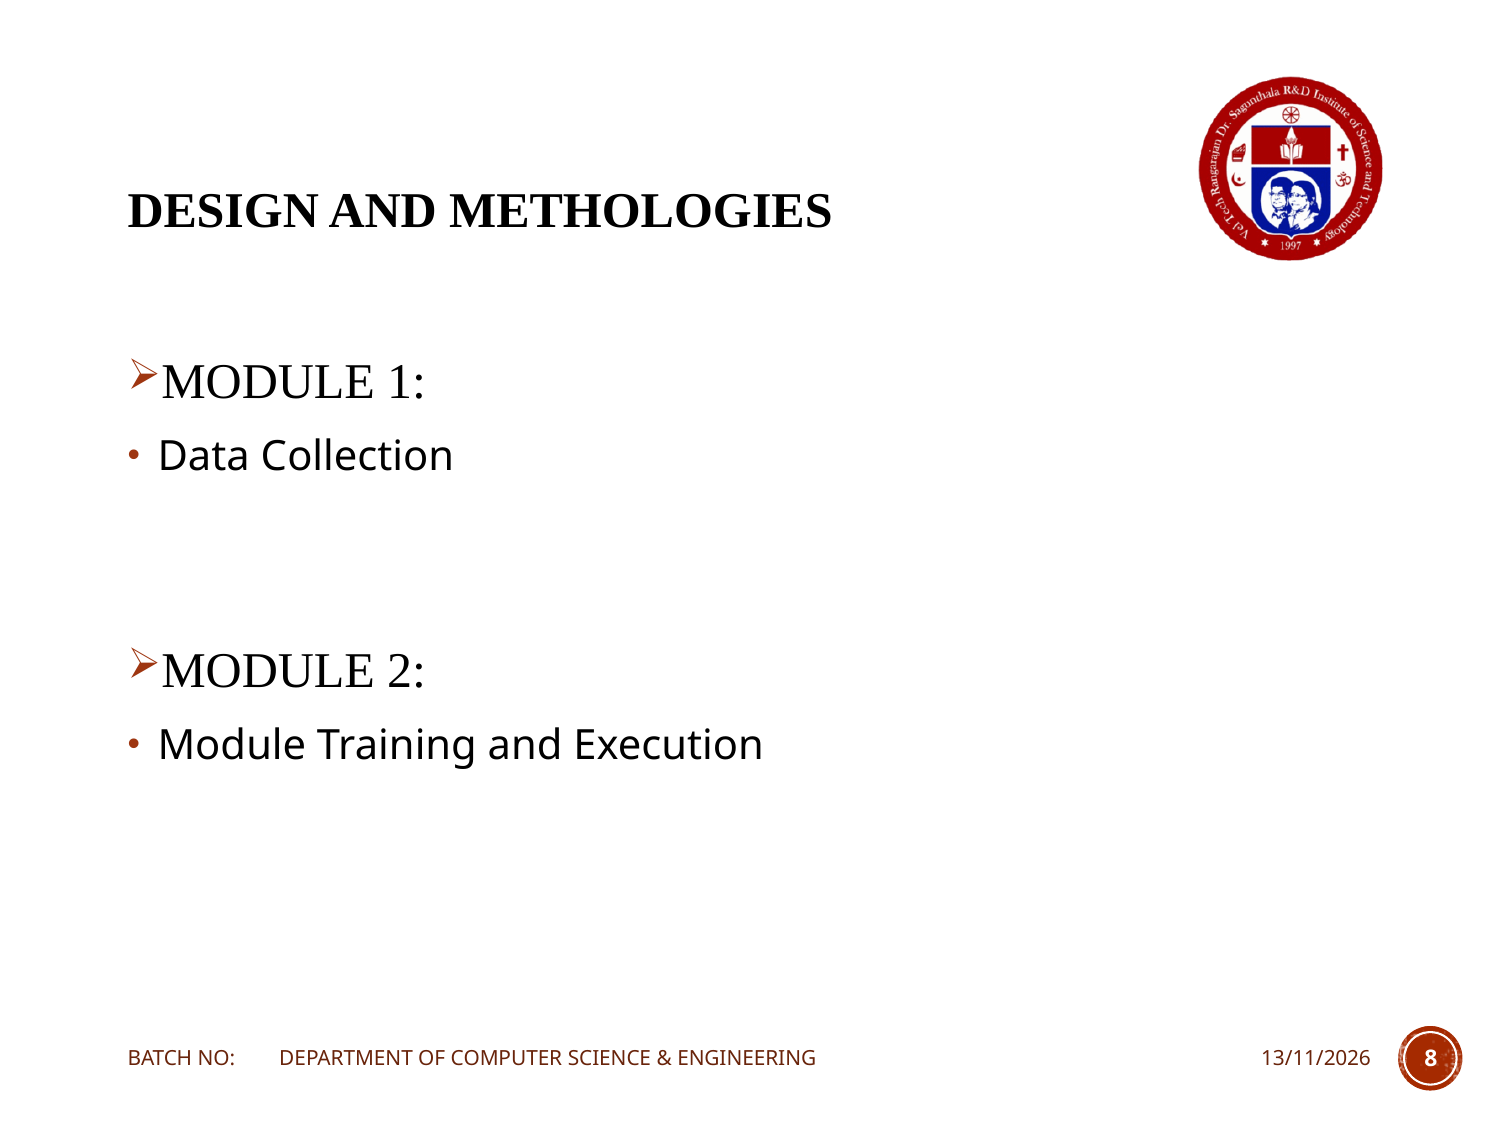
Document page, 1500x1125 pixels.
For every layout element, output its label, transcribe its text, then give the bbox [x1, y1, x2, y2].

footer BATCH NO: DEPARTMENT OF COMPUTER SCIENCE & ENGINEERING [112, 1028, 891, 1089]
list MODULE 1: Data Collection MODULE 2: Module Training and Execution [112, 348, 1388, 1013]
slide_number 8 [1391, 1028, 1471, 1089]
title DESIGN AND METHOLOGIES [112, 79, 1388, 344]
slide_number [982, 1028, 1386, 1089]
